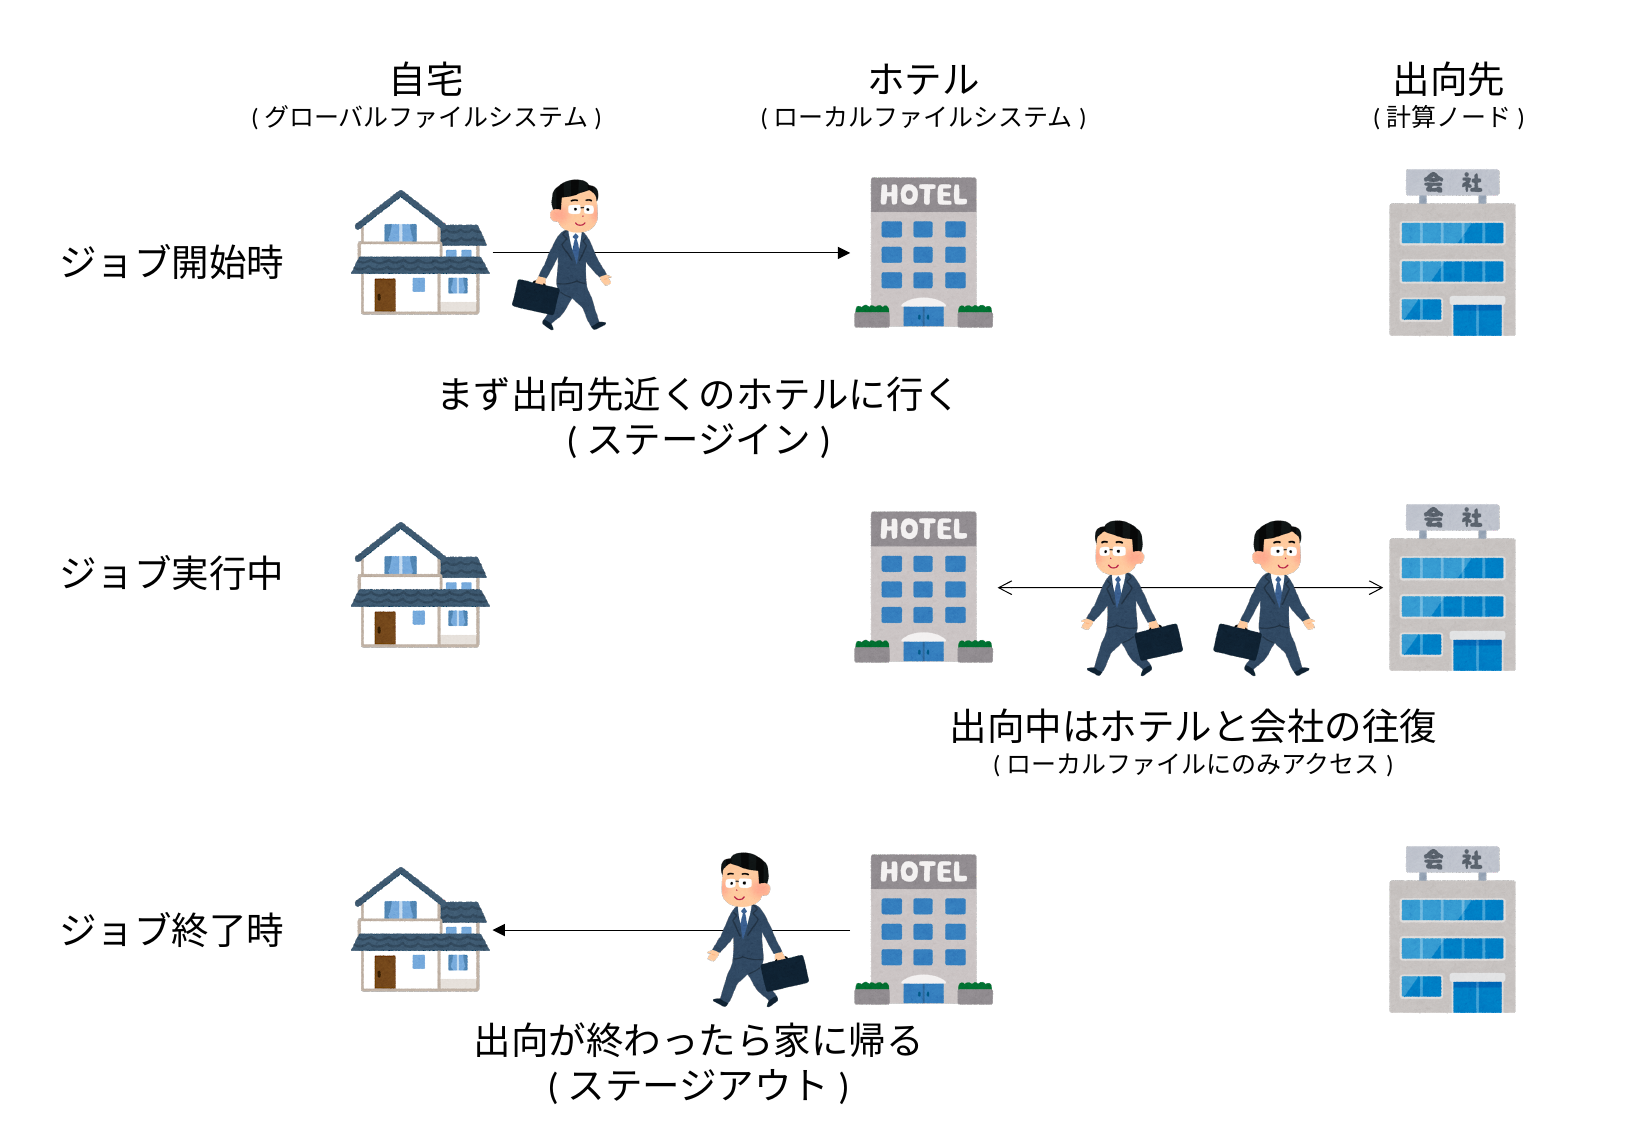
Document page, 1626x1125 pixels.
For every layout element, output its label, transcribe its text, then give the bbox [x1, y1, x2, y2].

picture [348, 863, 493, 997]
text_box まず出向先近くのホテルに行く (ステージイン) [421, 363, 976, 469]
picture [850, 173, 998, 333]
picture [850, 850, 998, 1010]
text_box 出向が終わったら家に帰る (ステージアウト) [458, 1009, 939, 1115]
picture [1383, 497, 1522, 679]
text_box ジョブ開始時 [44, 231, 300, 291]
text_box ホテル (ローカルファイルシステム) [745, 49, 1102, 139]
picture [1057, 518, 1189, 679]
text_box 出向中はホテルと会社の往復 (ローカルファイルにのみアクセス) [934, 695, 1452, 786]
picture [348, 518, 493, 653]
text_box ジョブ実行中 [44, 542, 300, 603]
picture [684, 850, 815, 1010]
text_box ジョブ終了時 [44, 899, 300, 960]
picture [506, 177, 634, 333]
picture [850, 507, 998, 668]
text_box 出向先 (計算ノード) [1358, 49, 1540, 139]
picture [1206, 518, 1338, 679]
picture [348, 186, 493, 320]
picture [1383, 839, 1522, 1021]
text_box 自宅 (グローバルファイルシステム) [236, 49, 617, 139]
picture [1383, 162, 1522, 344]
